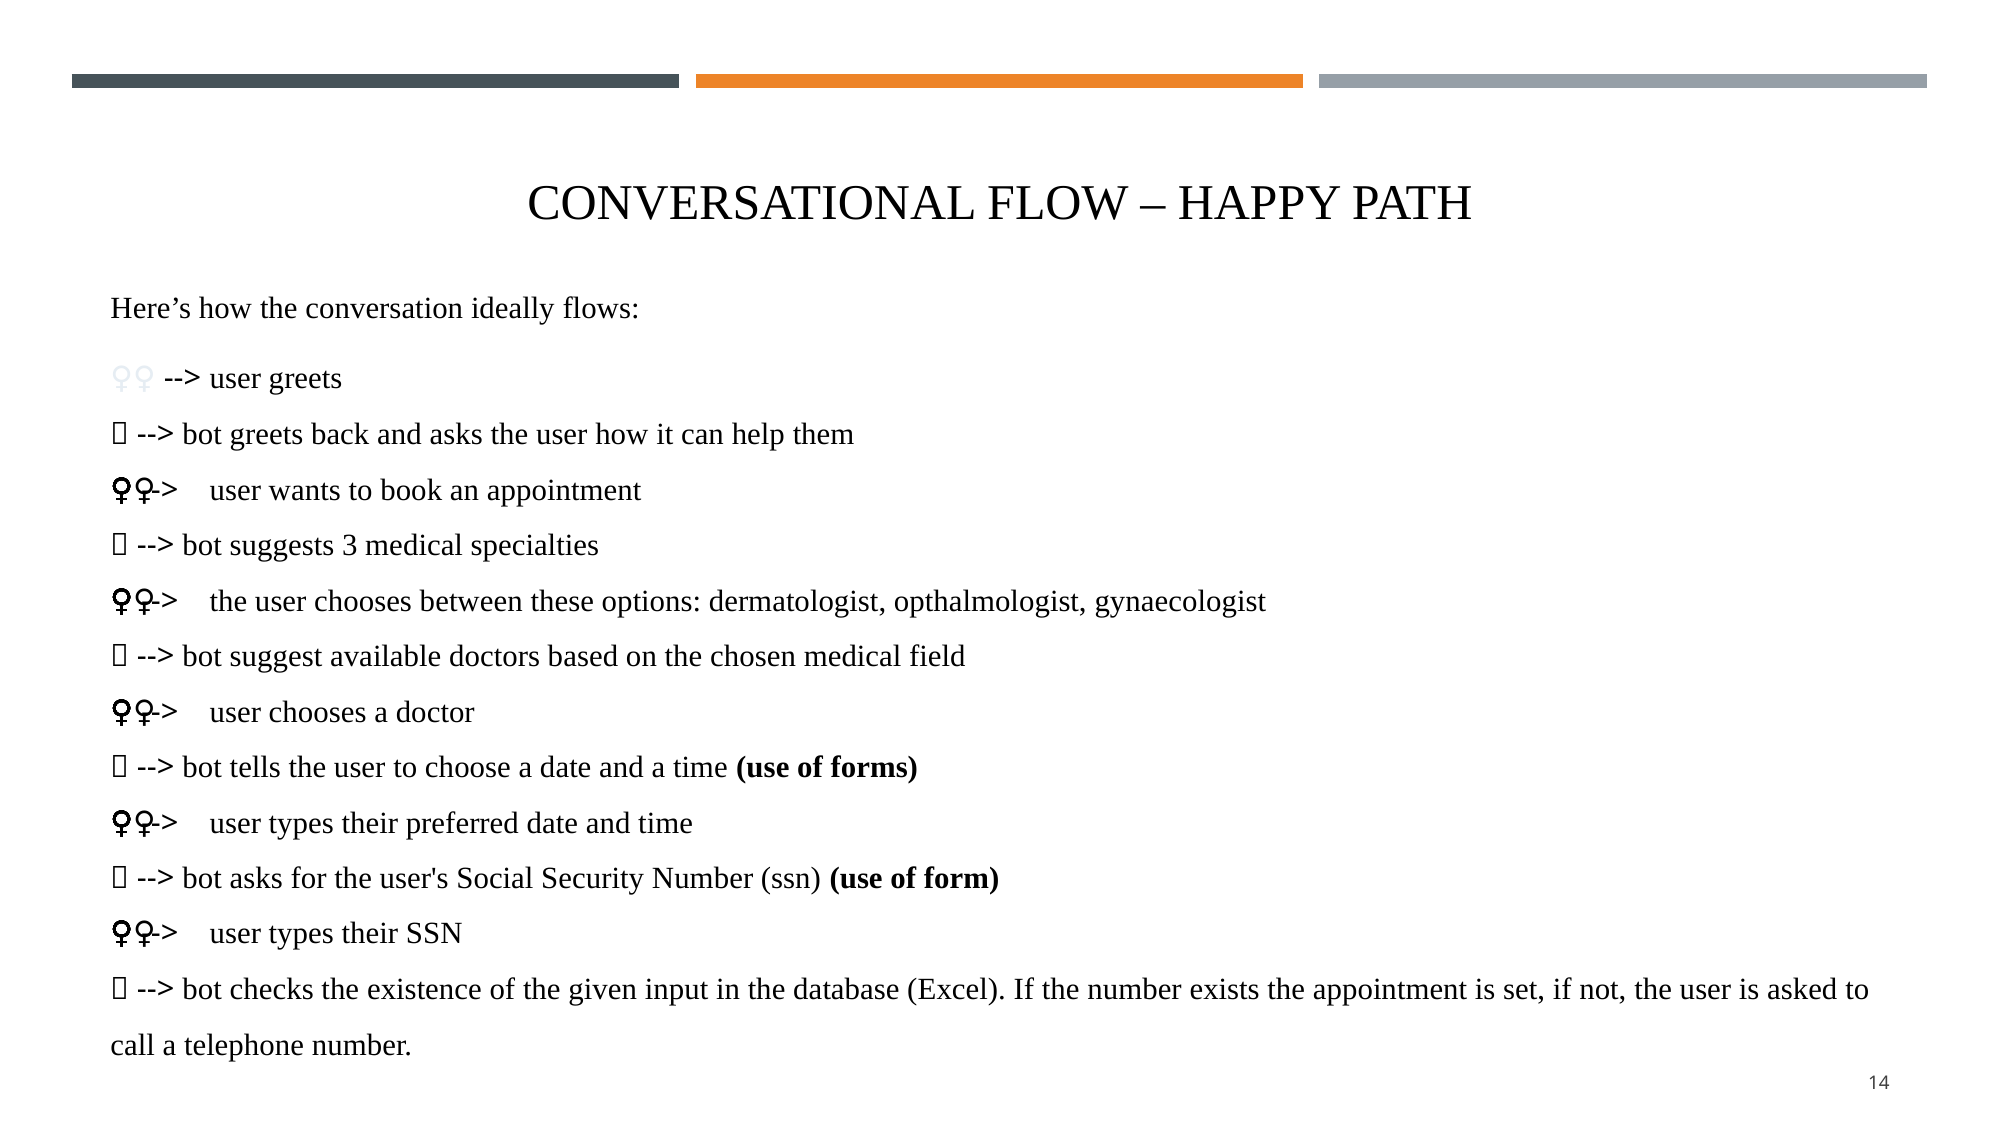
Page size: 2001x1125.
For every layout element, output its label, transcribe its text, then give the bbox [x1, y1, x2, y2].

title Conversational flow – happy path [95, 118, 1905, 261]
list Here’s how the conversation ideally flows: 👱🏻‍♀️ --> user greets 🤖 --> bot greets back and asks the user how it can help them 👱🏻‍♀️ --> user wants to book an appointment 🤖 --> bot suggests 3 medical specialties 👱🏻‍♀️ --> the user chooses between these options: dermatologist, opthalmologist, gynaecologist 🤖 --> bot suggest available doctors based on the chosen medical field 👱🏻‍♀️ --> user chooses a doctor 🤖 --> bot tells the user to choose a date and a time (use of forms) 👱🏻‍♀️ --> user types their preferred date and time 🤖 --> bot asks for the user's Social Security Number (ssn) (use of form) 👱🏻‍♀️ --> user types their SSN 🤖 --> bot checks the existence of the given input in the database (Excel). If the number exists the appointment is set, if not, the user is asked to call a telephone number. [95, 261, 1905, 1074]
slide_number 14 [1732, 1053, 1905, 1114]
